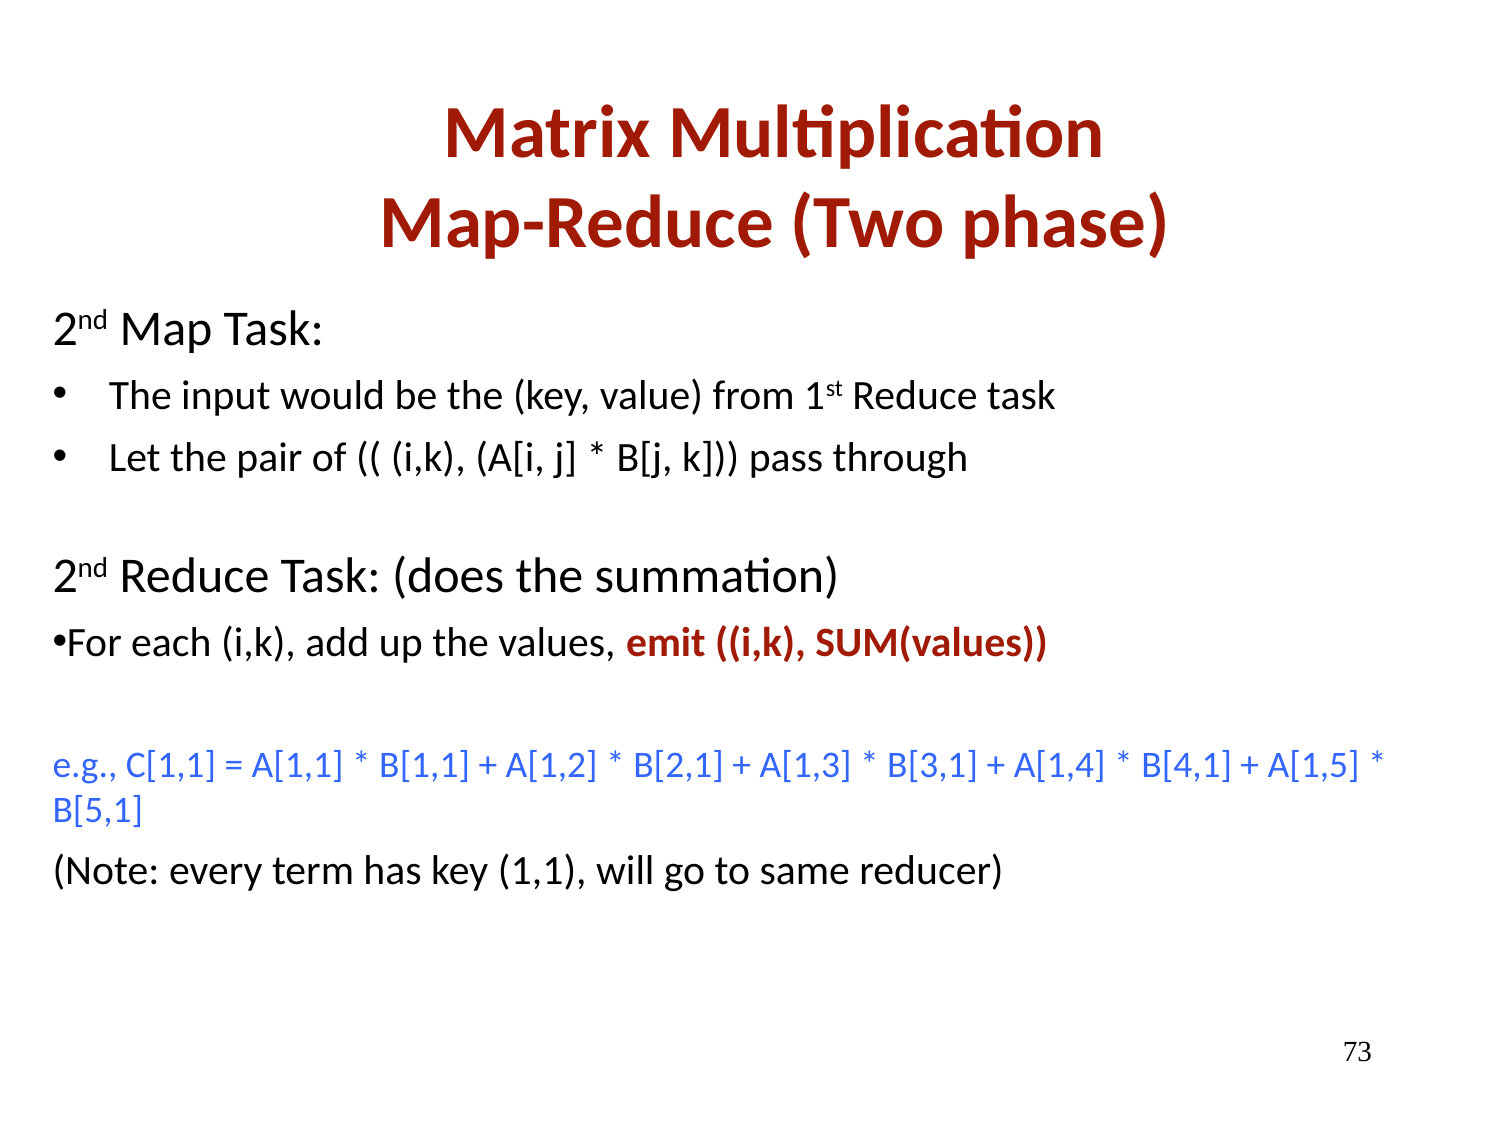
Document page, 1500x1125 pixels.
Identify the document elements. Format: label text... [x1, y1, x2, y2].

slide_number ‹#› [1074, 1025, 1388, 1100]
list 2nd Map Task: The input would be the (key, value) from 1st Reduce task Let the pair of (( (i,k), (A[i, j] * B[j, k])) pass through 2nd Reduce Task: (does the summation) For each (i,k), add up the values, emit ((i,k), SUM(values)) e.g., C[1,1] = A[1,1] * B[1,1] + A[1,2] * B[2,1] + A[1,3] * B[3,1] + A[1,4] * B[4,1] + A[1,5] * B[5,1] (Note: every term has key (1,1), will go to same reducer) [37, 287, 1488, 1050]
text_box Matrix Multiplication Map-Reduce (Two phase) [137, 75, 1413, 263]
